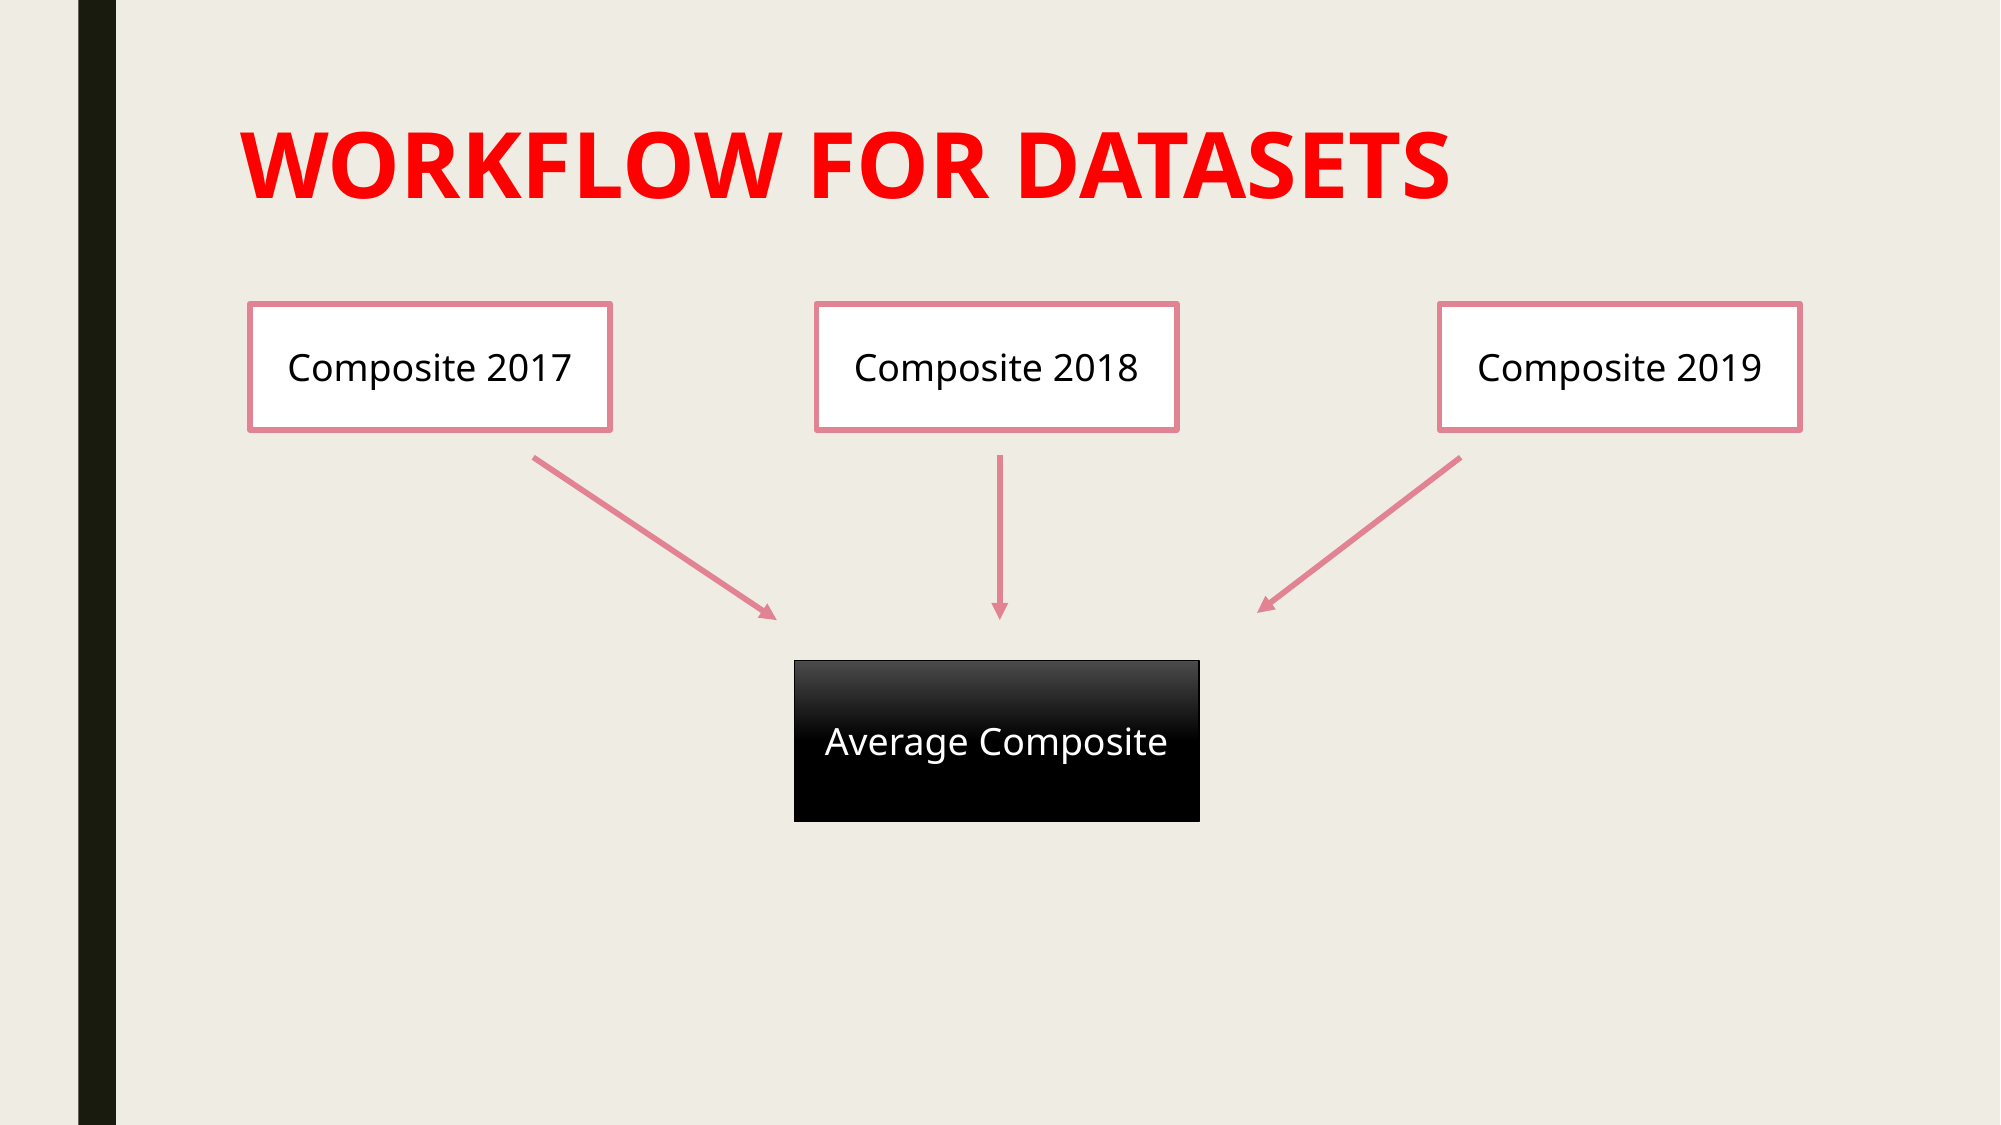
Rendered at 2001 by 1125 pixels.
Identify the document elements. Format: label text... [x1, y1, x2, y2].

title WORKFLOW FOR DATASETS [225, 112, 1800, 253]
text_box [249, 303, 1800, 822]
